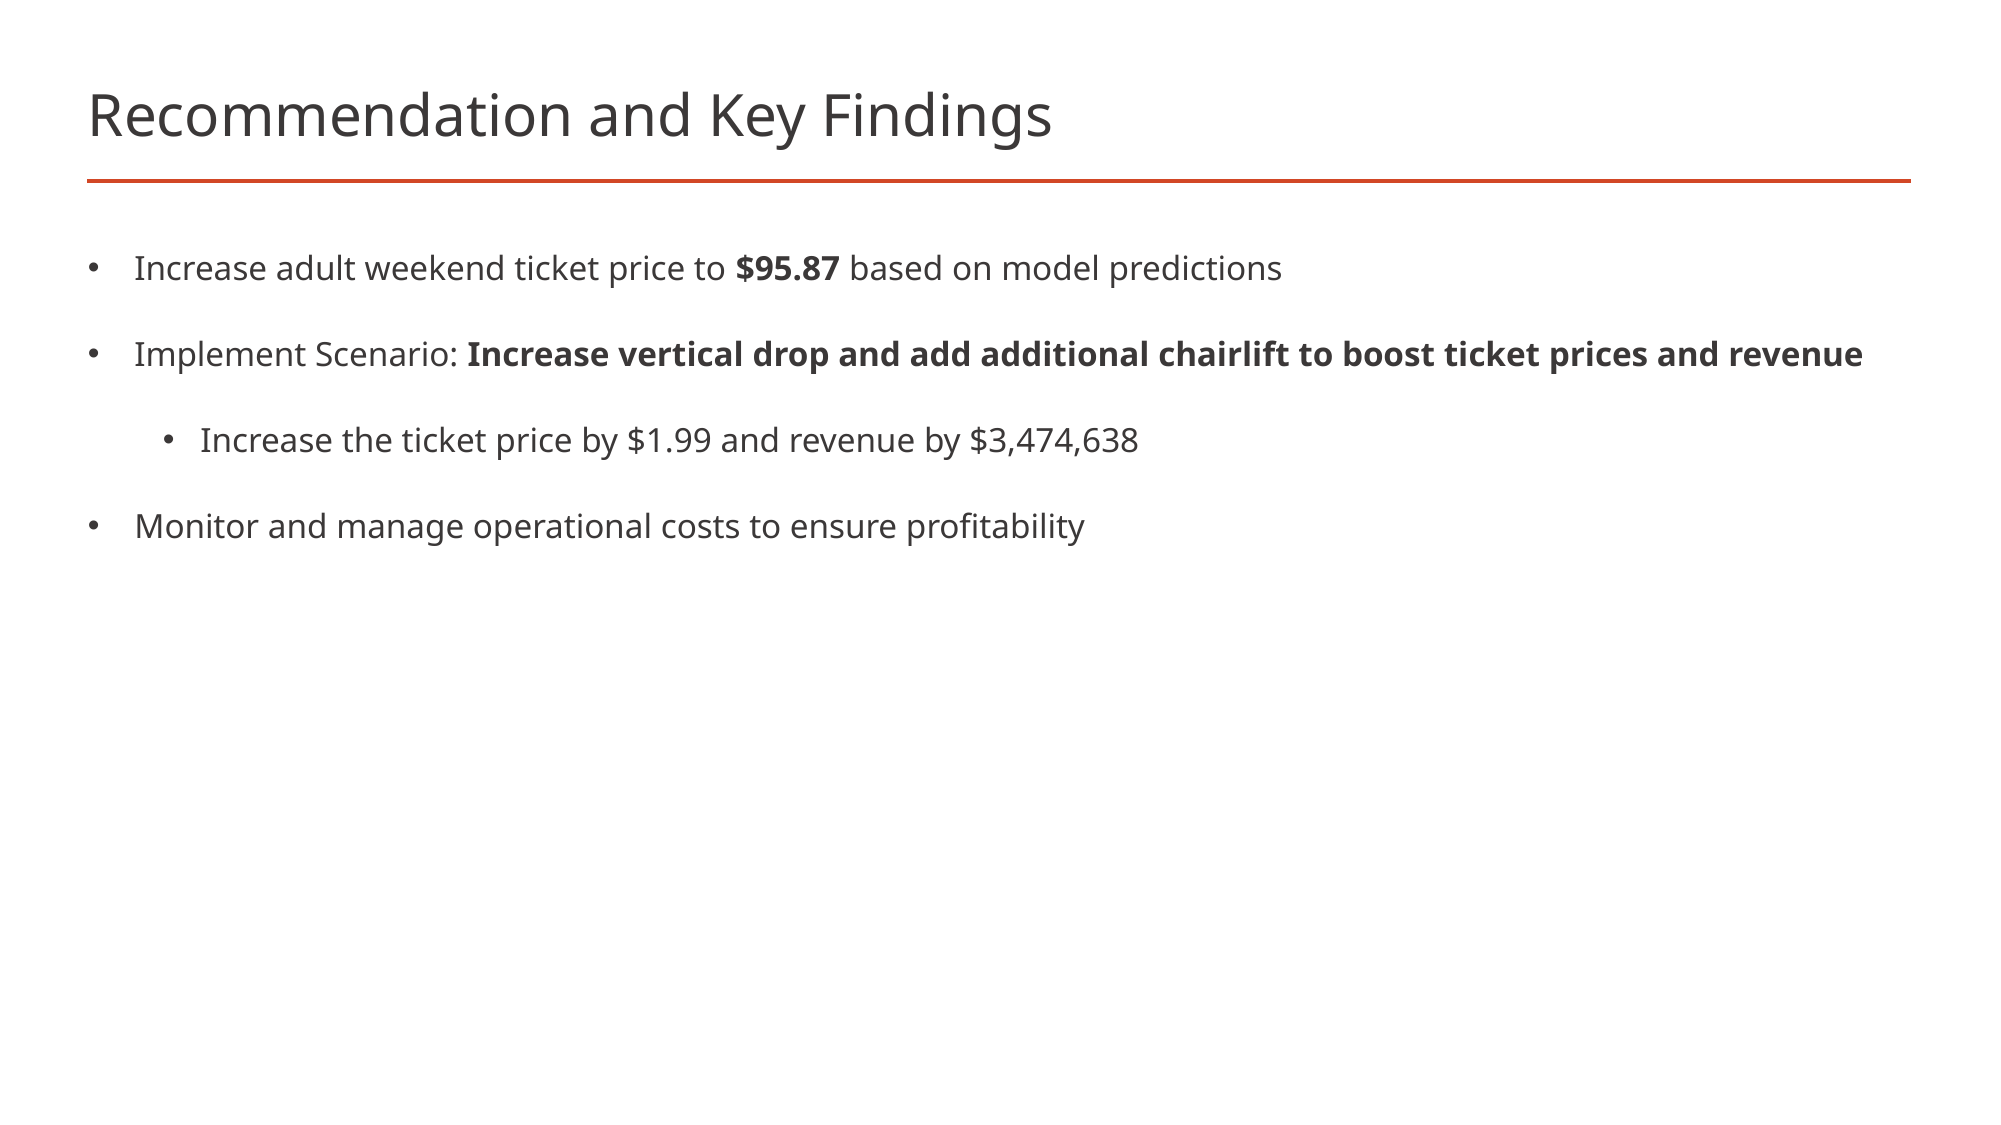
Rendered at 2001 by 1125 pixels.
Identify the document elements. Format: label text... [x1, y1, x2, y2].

title Recommendation and Key Findings [72, 70, 1912, 163]
list Increase adult weekend ticket price to $95.87 based on model predictions Implement Scenario: Increase vertical drop and add additional chairlift to boost ticket prices and revenue Increase the ticket price by $1.99 and revenue by $3,474,638 Monitor and manage operational costs to ensure profitability [72, 239, 1912, 995]
